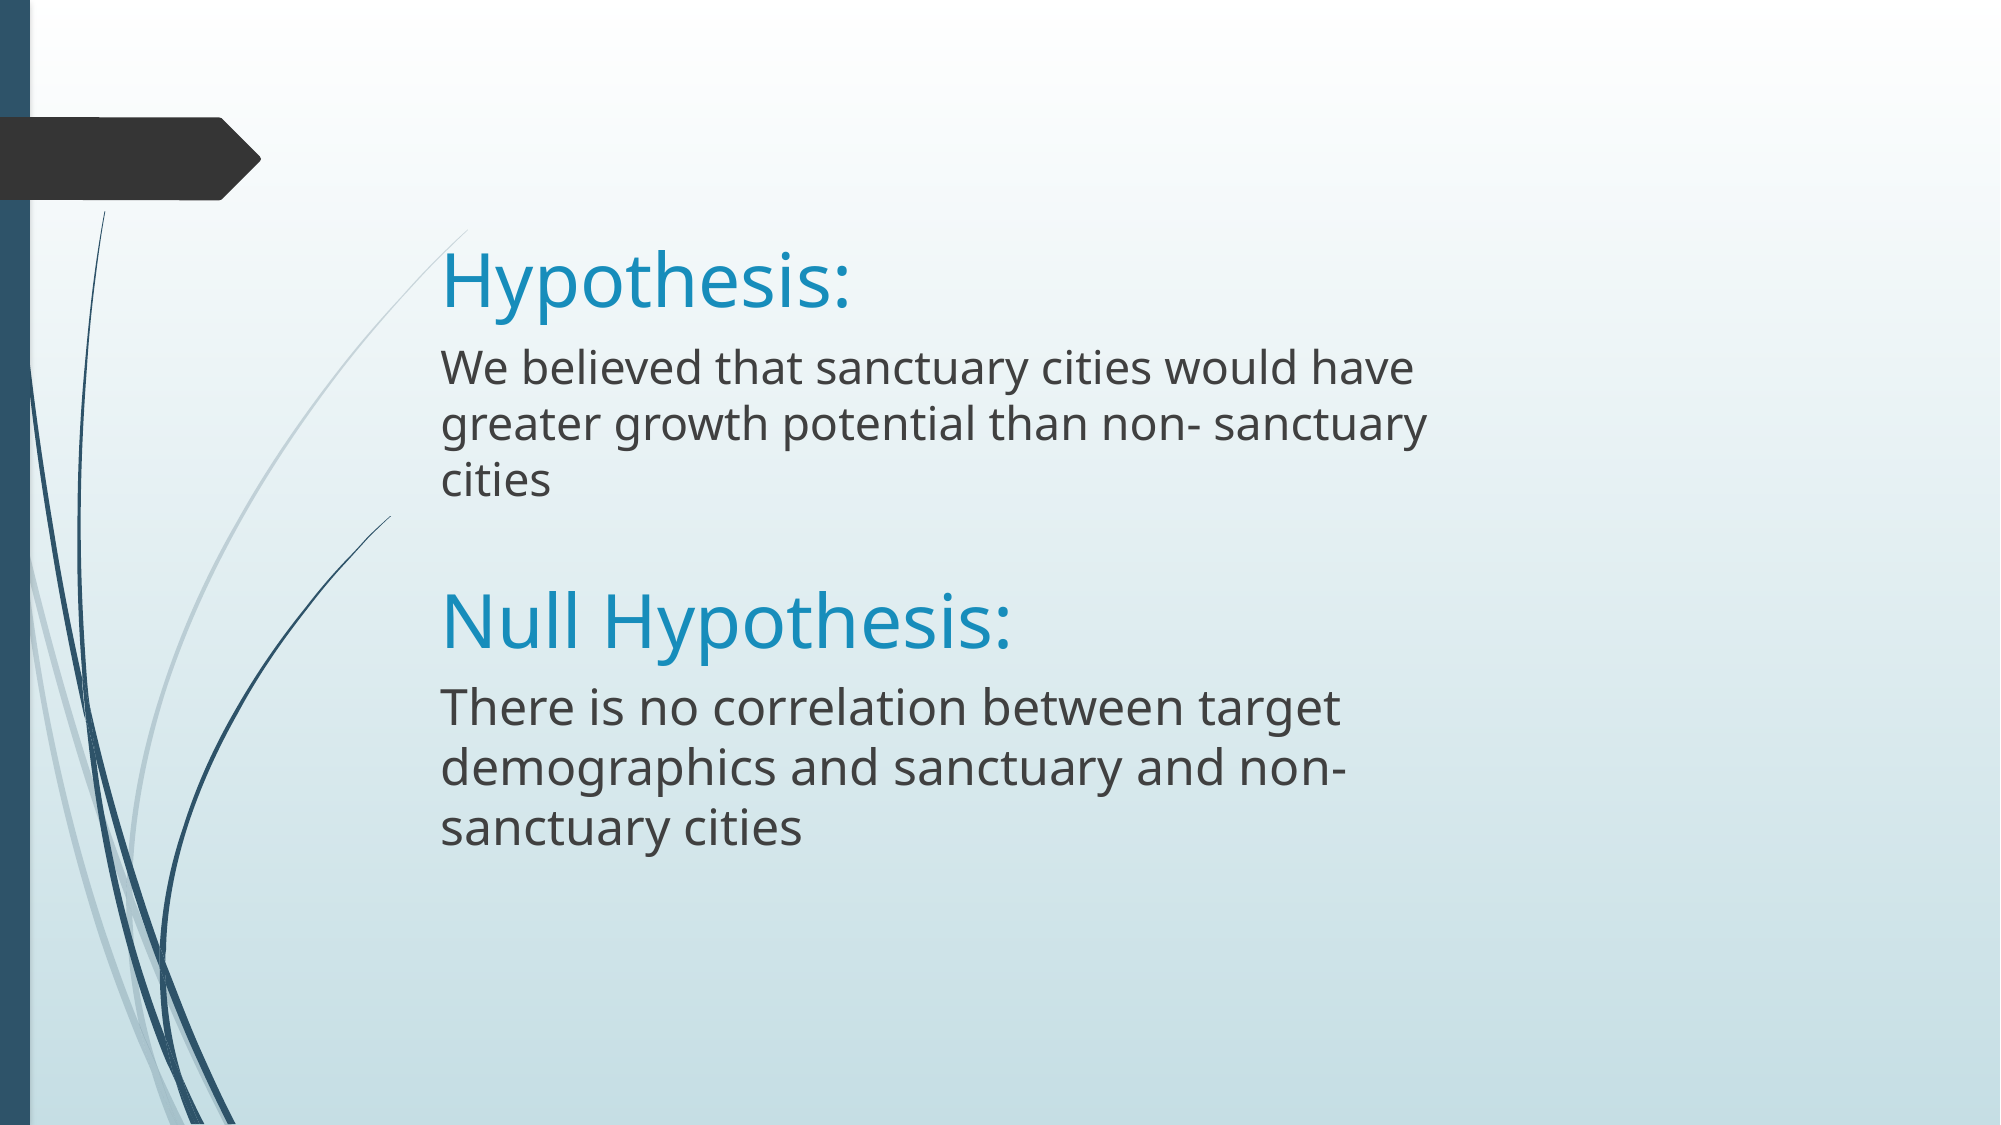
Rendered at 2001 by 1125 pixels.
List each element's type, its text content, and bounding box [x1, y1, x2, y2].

title Hypothesis: [425, 224, 1888, 436]
list There is no correlation between target demographics and sanctuary and non- sanctuary cities [425, 776, 1451, 930]
list We believed that sanctuary cities would have greater growth potential than non- sanctuary cities [425, 330, 1498, 515]
text_box Null Hypothesis: [425, 565, 1888, 776]
